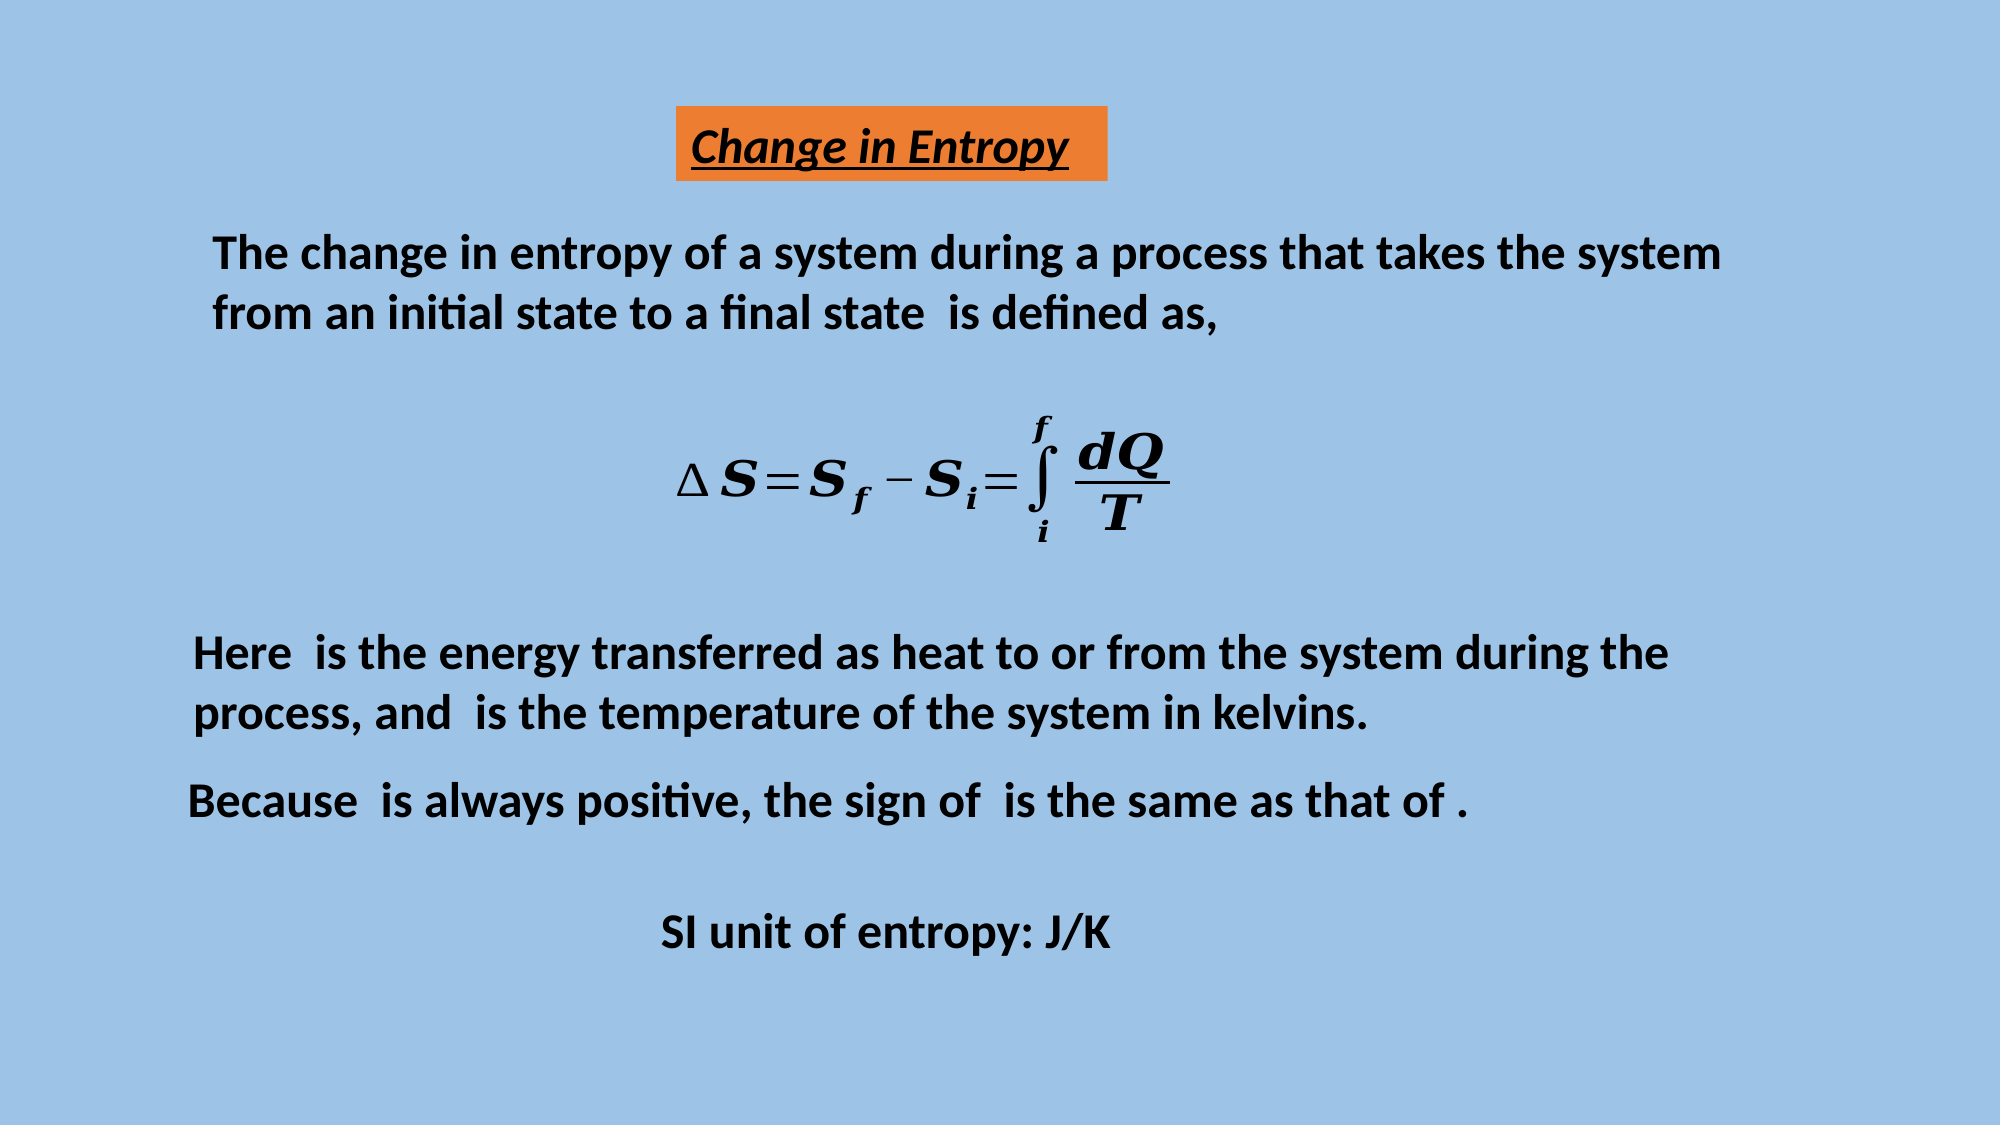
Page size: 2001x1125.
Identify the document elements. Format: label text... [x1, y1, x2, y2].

text_box SI unit of entropy: J/K [646, 890, 1290, 966]
text_box Change in Entropy [676, 106, 1108, 181]
